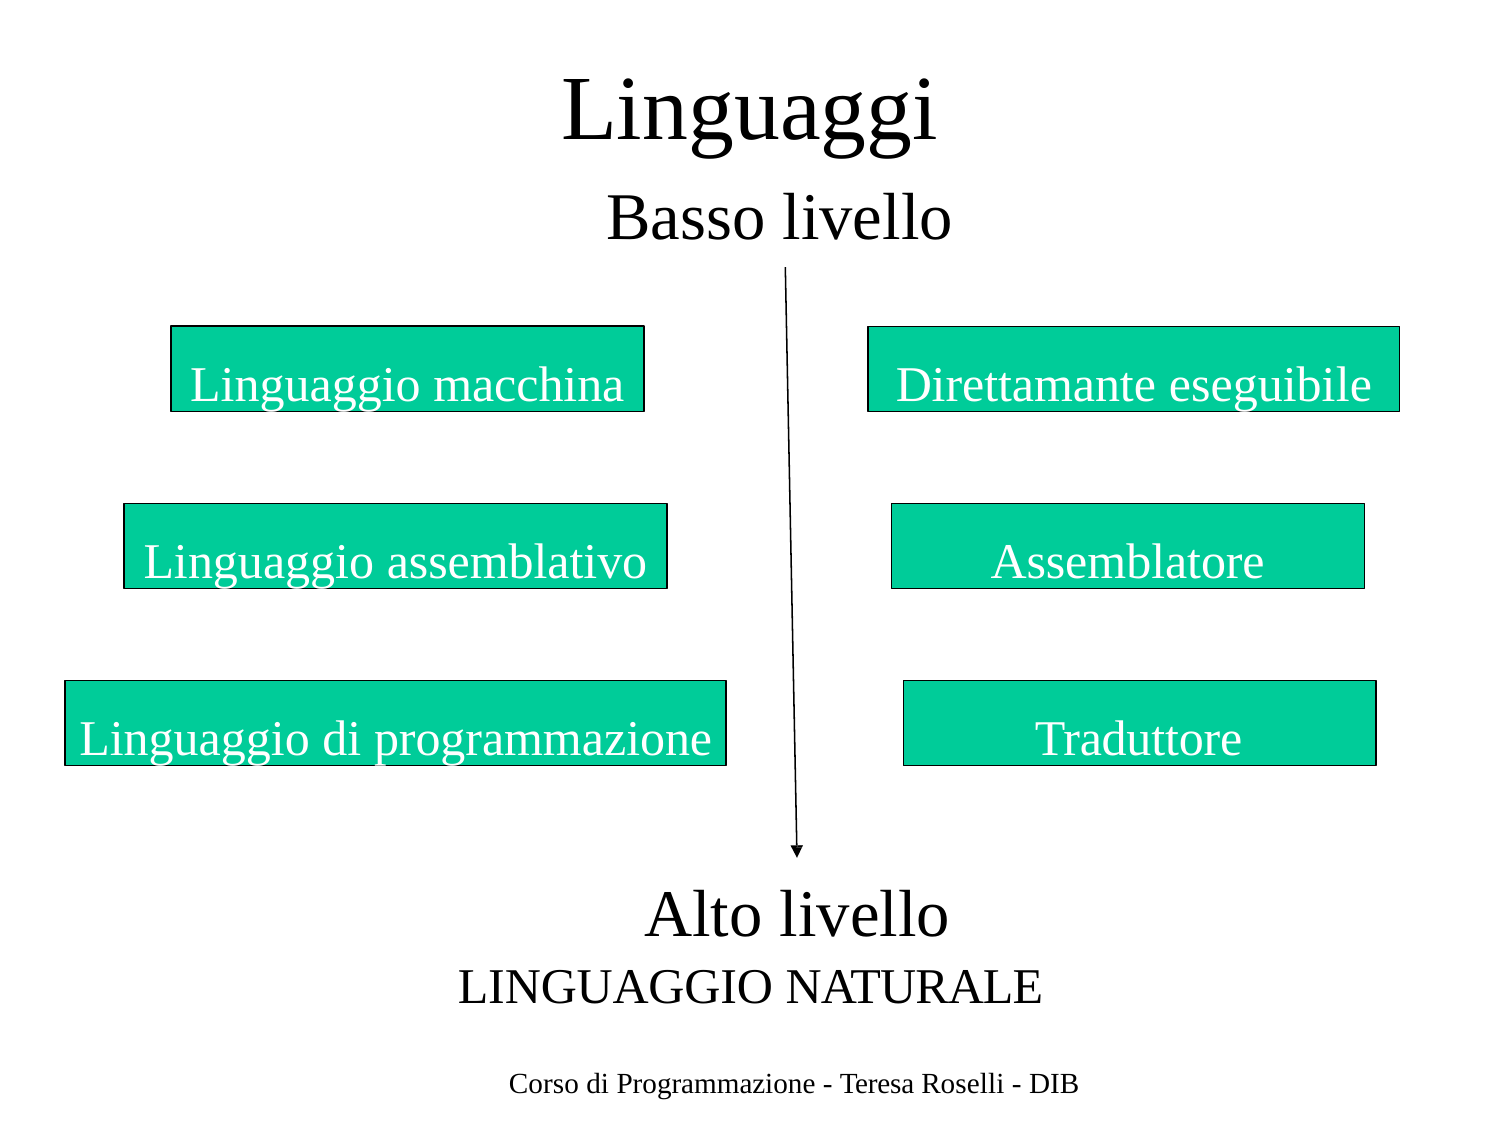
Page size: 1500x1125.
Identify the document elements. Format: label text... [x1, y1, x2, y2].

title Linguaggi Basso livello [559, 26, 956, 253]
text_box Linguaggio assemblativo [123, 503, 668, 589]
text_box Direttamante eseguibile [868, 326, 1400, 412]
text_box [784, 267, 804, 858]
text_box Linguaggio macchina [171, 326, 644, 412]
text_box Linguaggio di programmazione [64, 680, 727, 766]
text_box Assemblatore [891, 503, 1365, 589]
text_box Alto livello LINGUAGGIO NATURALE [455, 860, 1054, 1014]
text_box Traduttore [903, 680, 1377, 766]
footer Corso di Programmazione - Teresa Roselli - DIB [506, 1065, 1082, 1125]
